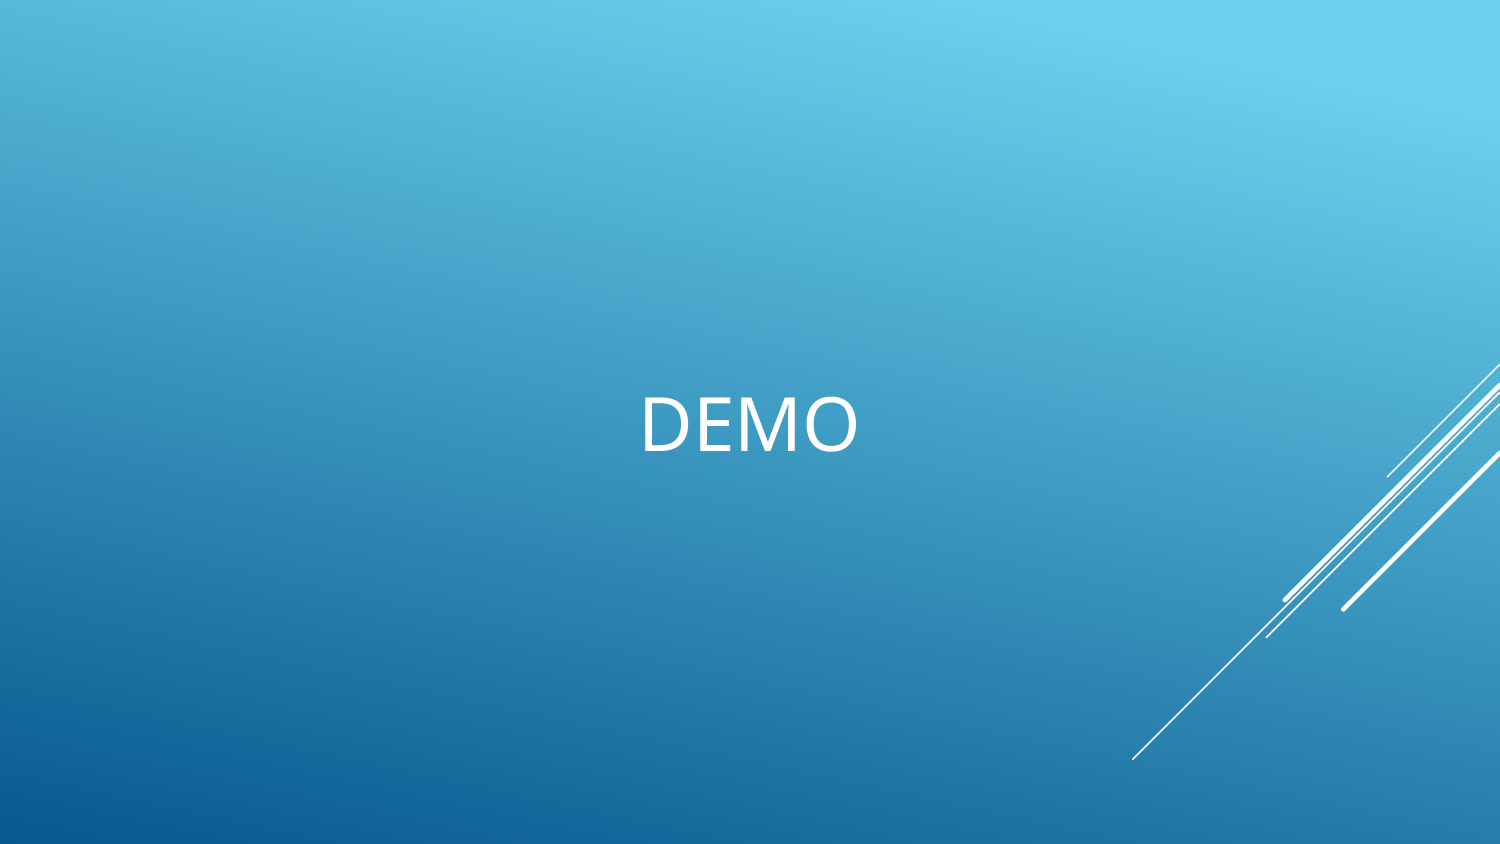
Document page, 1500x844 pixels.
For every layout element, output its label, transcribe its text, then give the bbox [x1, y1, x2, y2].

title Demo [51, 352, 1449, 491]
